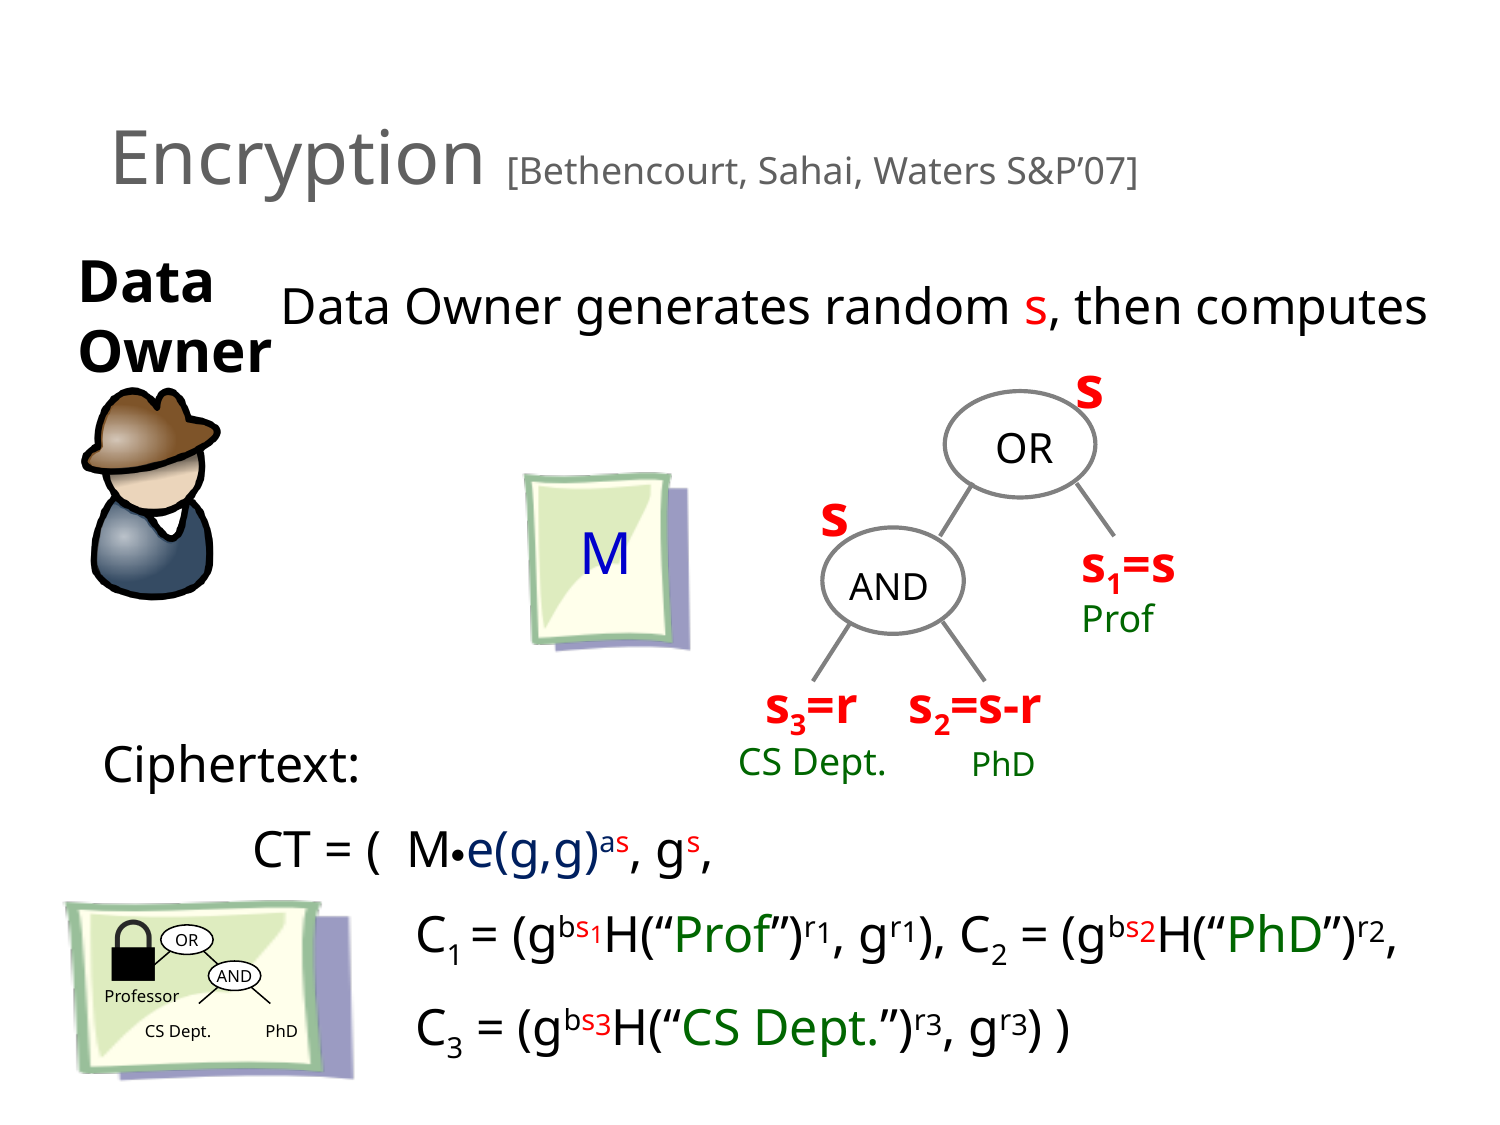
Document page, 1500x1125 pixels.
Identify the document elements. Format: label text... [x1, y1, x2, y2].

text_box Data Owner generates random s, then computes [388, 267, 1467, 343]
picture [35, 377, 261, 603]
text_box Data Owner [62, 237, 388, 392]
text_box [512, 470, 701, 659]
title Encryption [Bethencourt, Sahai, Waters S&P’07] [75, 101, 1350, 267]
text_box Ciphertext: CT = ( Me(g,g)as, gs, C1 = (gbs1H(“Prof”)r1, gr1), C2 = (gbs2H(“PhD”)r2, C3 = (gbs3H(“CS Dept.”)r3, gr3) ) [87, 725, 1488, 1072]
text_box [45, 899, 371, 1088]
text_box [723, 342, 1208, 792]
